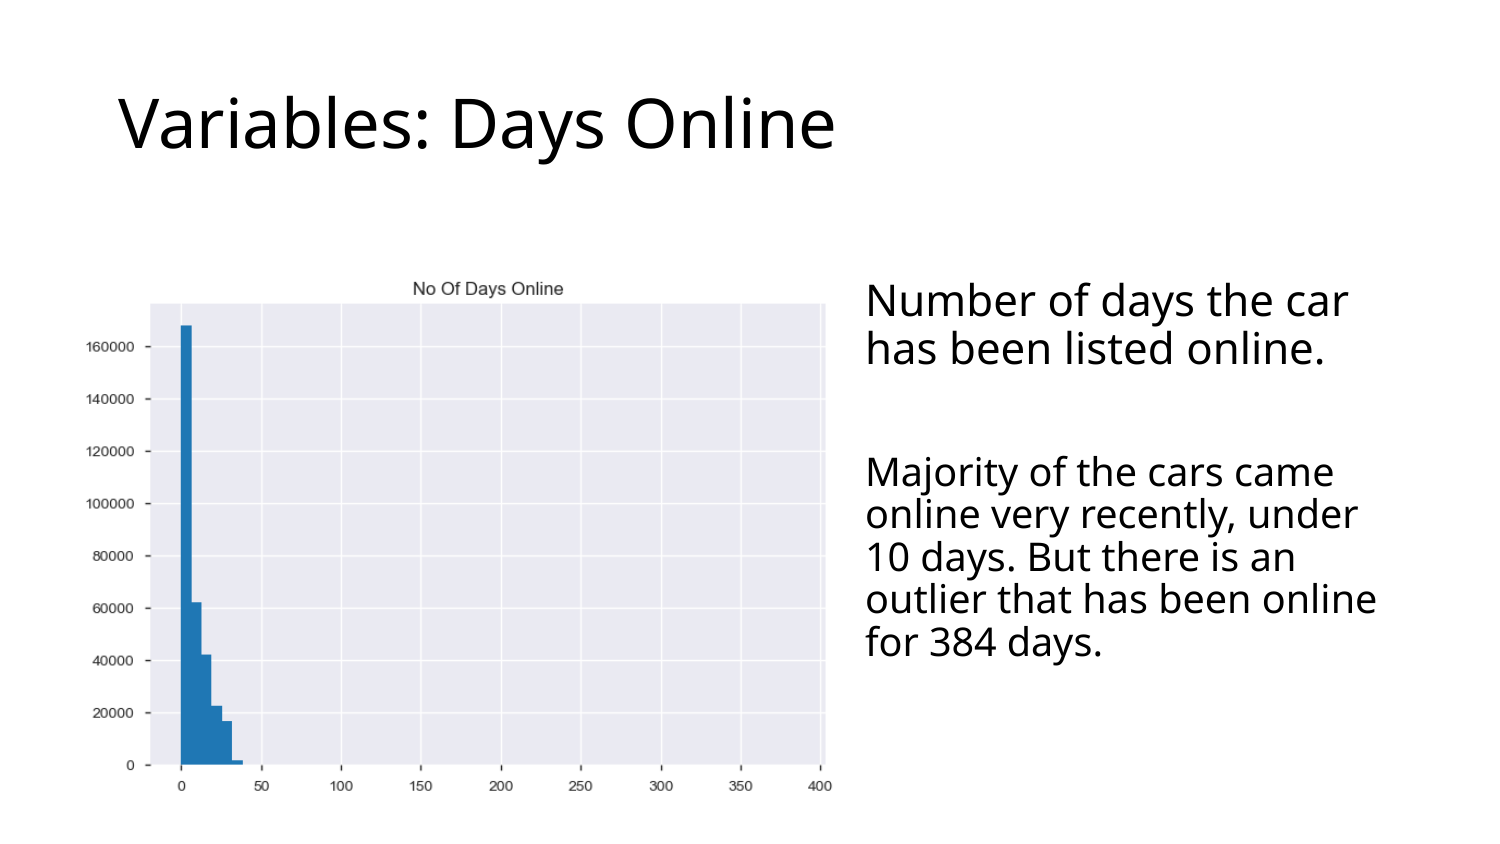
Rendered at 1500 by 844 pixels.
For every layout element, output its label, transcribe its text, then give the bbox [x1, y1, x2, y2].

picture [73, 271, 843, 805]
title Variables: Days Online [103, 44, 1398, 208]
list Number of days the car has been listed online. Majority of the cars came online very recently, under 10 days. But there is an outlier that has been online for 384 days. [850, 271, 1413, 723]
